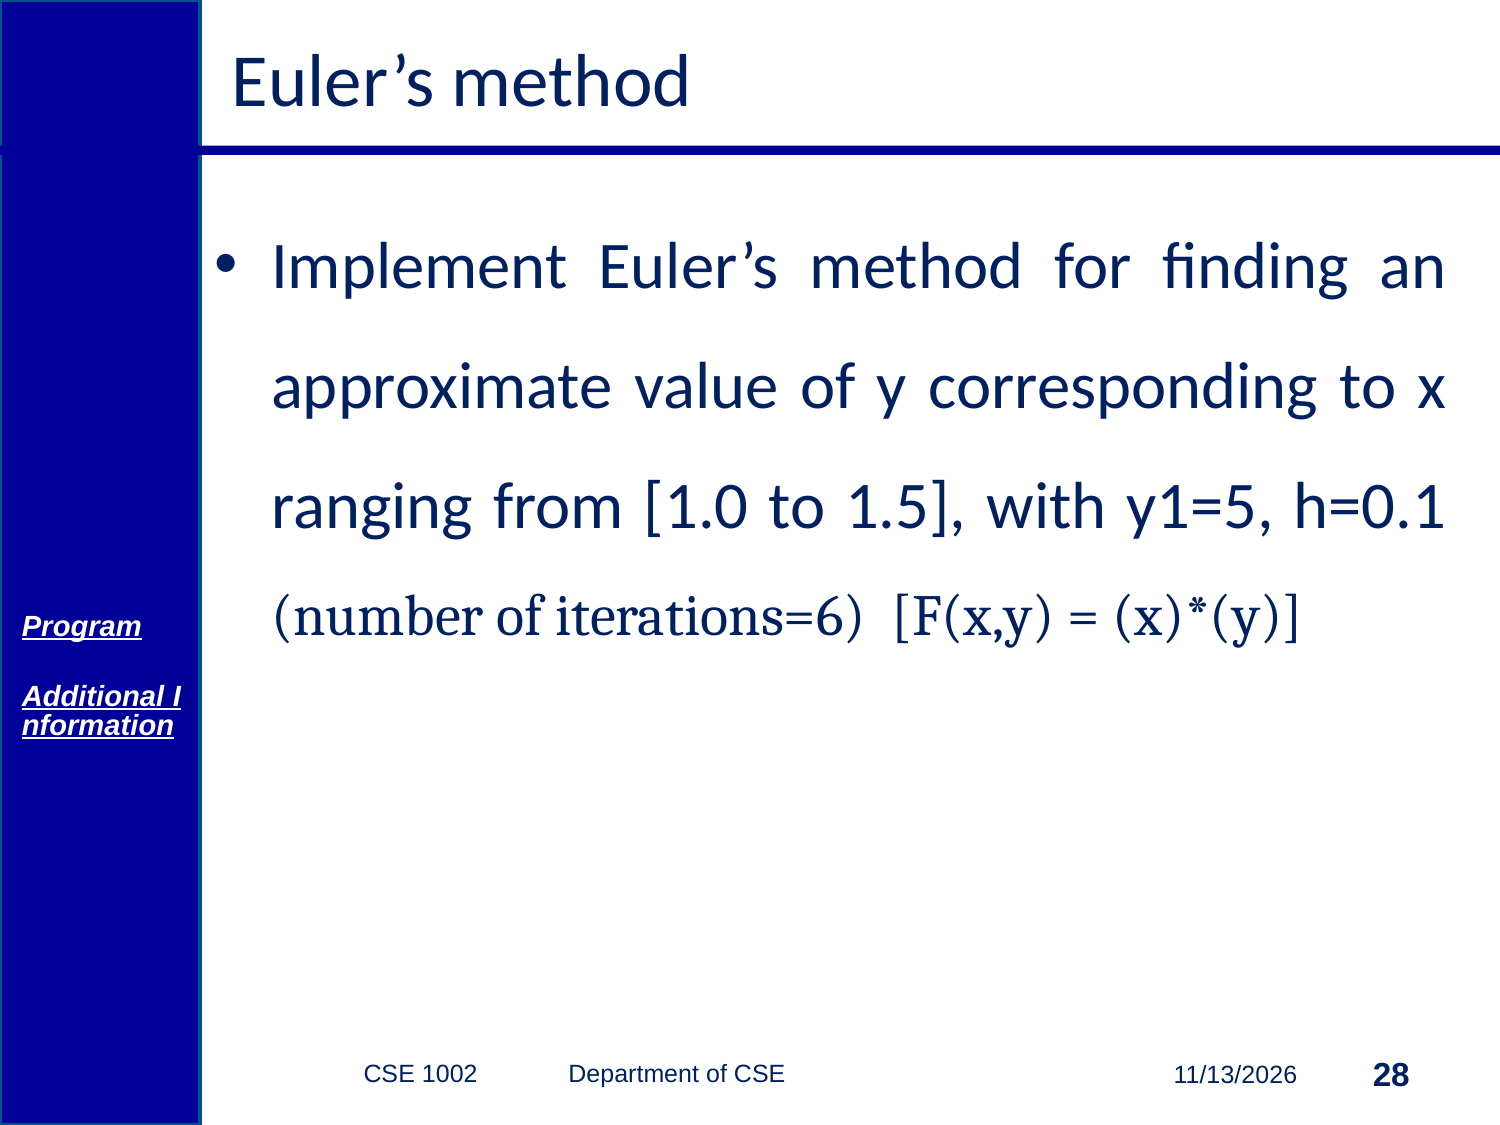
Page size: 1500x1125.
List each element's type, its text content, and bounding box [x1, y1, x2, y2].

slide_number 28 [1312, 1042, 1425, 1103]
title Euler’s method [216, 50, 1500, 193]
footer CSE 1002 Department of CSE [212, 1042, 938, 1103]
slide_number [1050, 1043, 1313, 1104]
text_box Program Additional Information [0, 599, 200, 720]
list Implement Euler’s method for finding an approximate value of y corresponding to x ranging from [1.0 to 1.5], with y1=5, h=0.1 (number of iterations=6) [F(x,y) = (x)*(y)] [200, 174, 1463, 1005]
